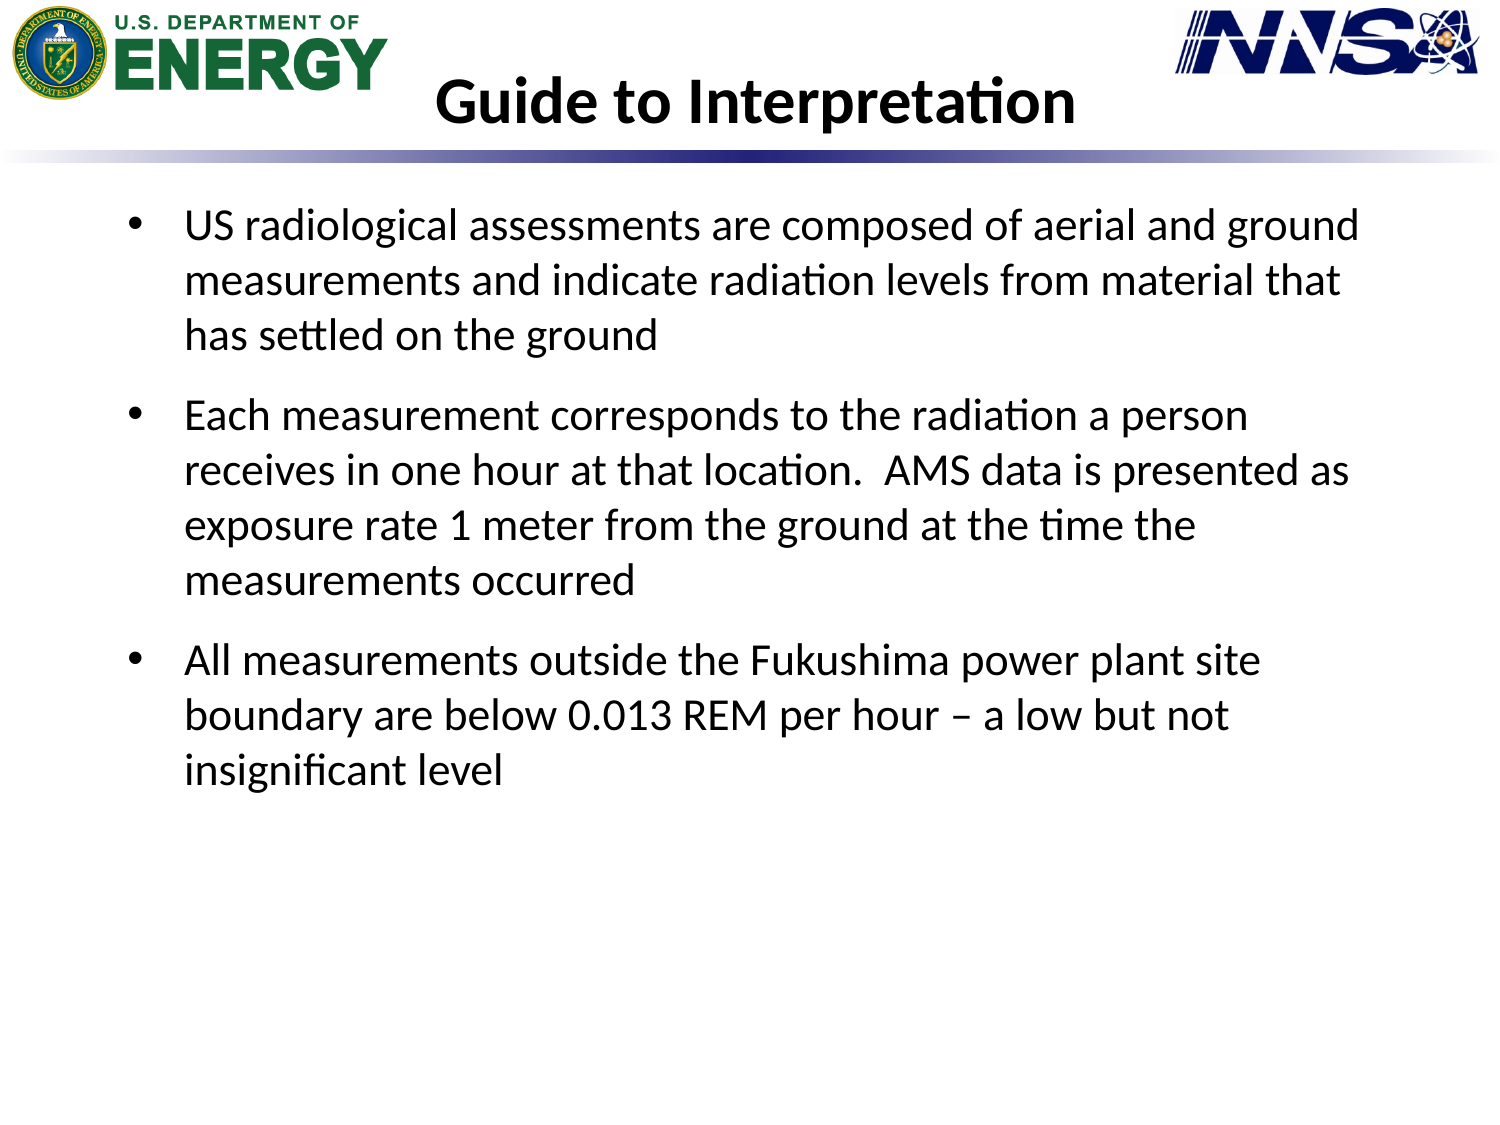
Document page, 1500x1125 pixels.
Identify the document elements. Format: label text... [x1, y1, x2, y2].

picture [1175, 8, 1480, 75]
picture [12, 5, 388, 100]
text_box Guide to Interpretation [337, 49, 1175, 145]
text_box US radiological assessments are composed of aerial and ground measurements and indicate radiation levels from material that has settled on the ground Each measurement corresponds to the radiation a person receives in one hour at that location. AMS data is presented as exposure rate 1 meter from the ground at the time the measurements occurred All measurements outside the Fukushima power plant site boundary are below 0.013 REM per hour – a low but not insignificant level [112, 187, 1413, 870]
